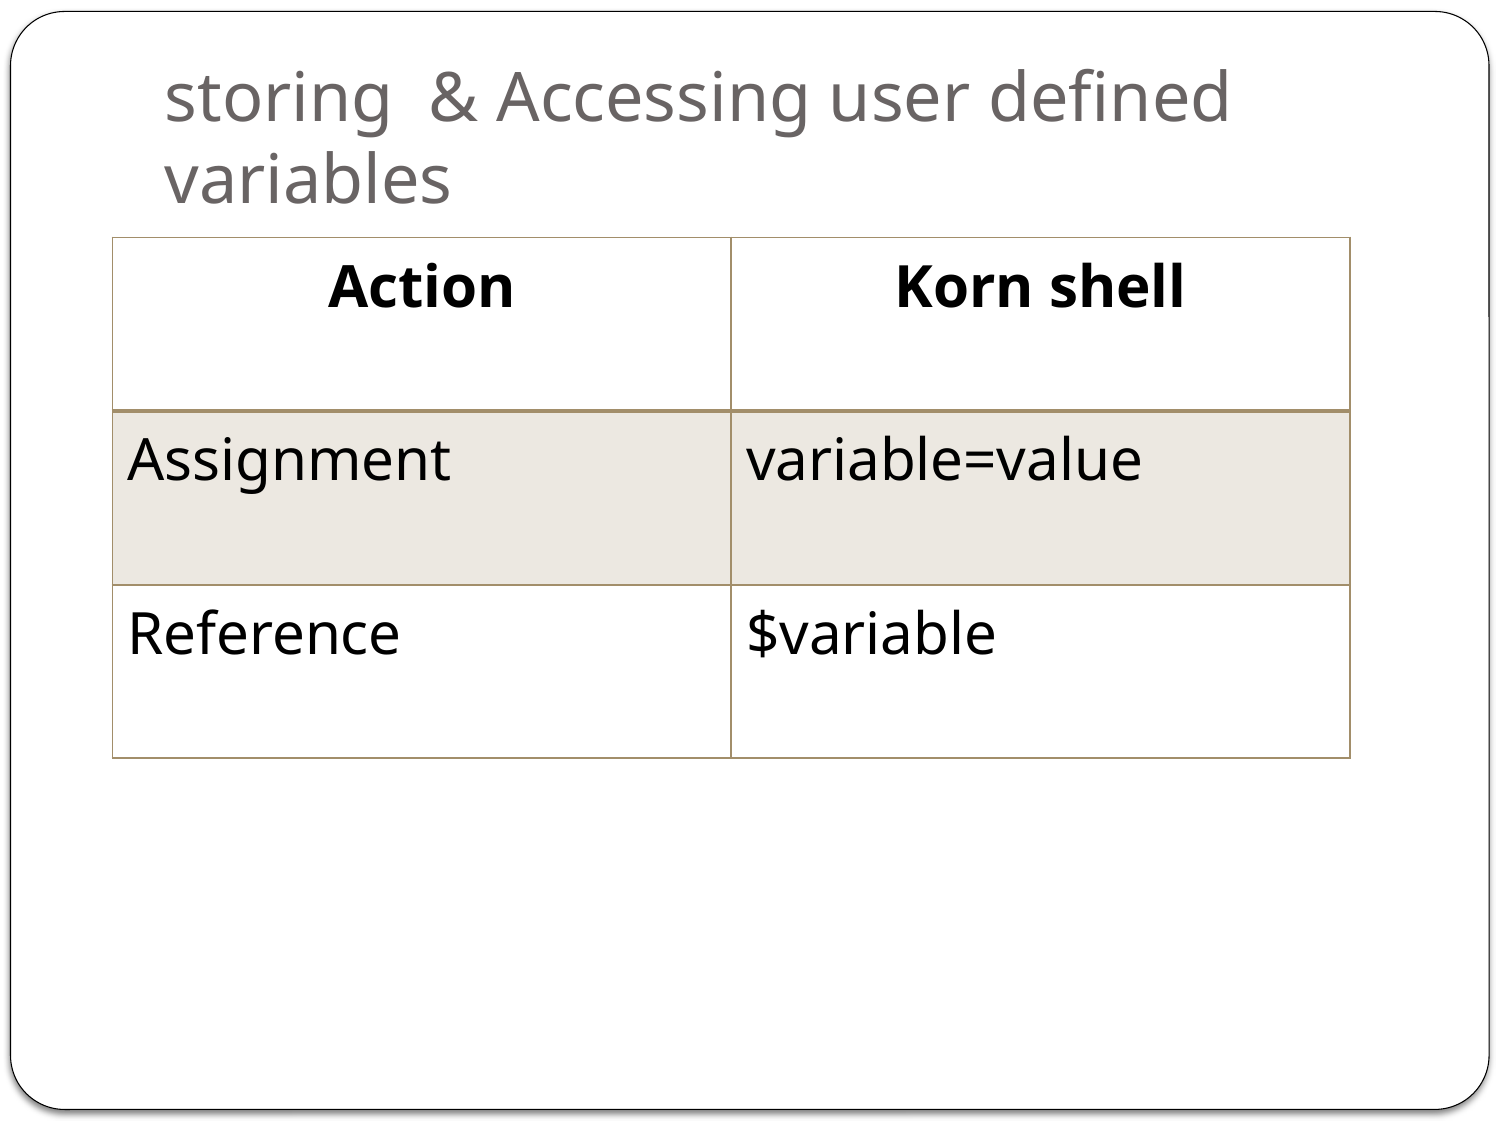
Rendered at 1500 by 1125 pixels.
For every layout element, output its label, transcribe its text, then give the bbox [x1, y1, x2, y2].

table_header Action [113, 238, 730, 409]
table_header Korn shell [732, 238, 1349, 409]
table_cell $variable [732, 586, 1349, 757]
title storing & Accessing user defined variables [150, 45, 1425, 233]
table_cell Reference [113, 586, 730, 757]
table_cell variable=value [732, 413, 1349, 584]
table_cell Assignment [113, 413, 730, 584]
